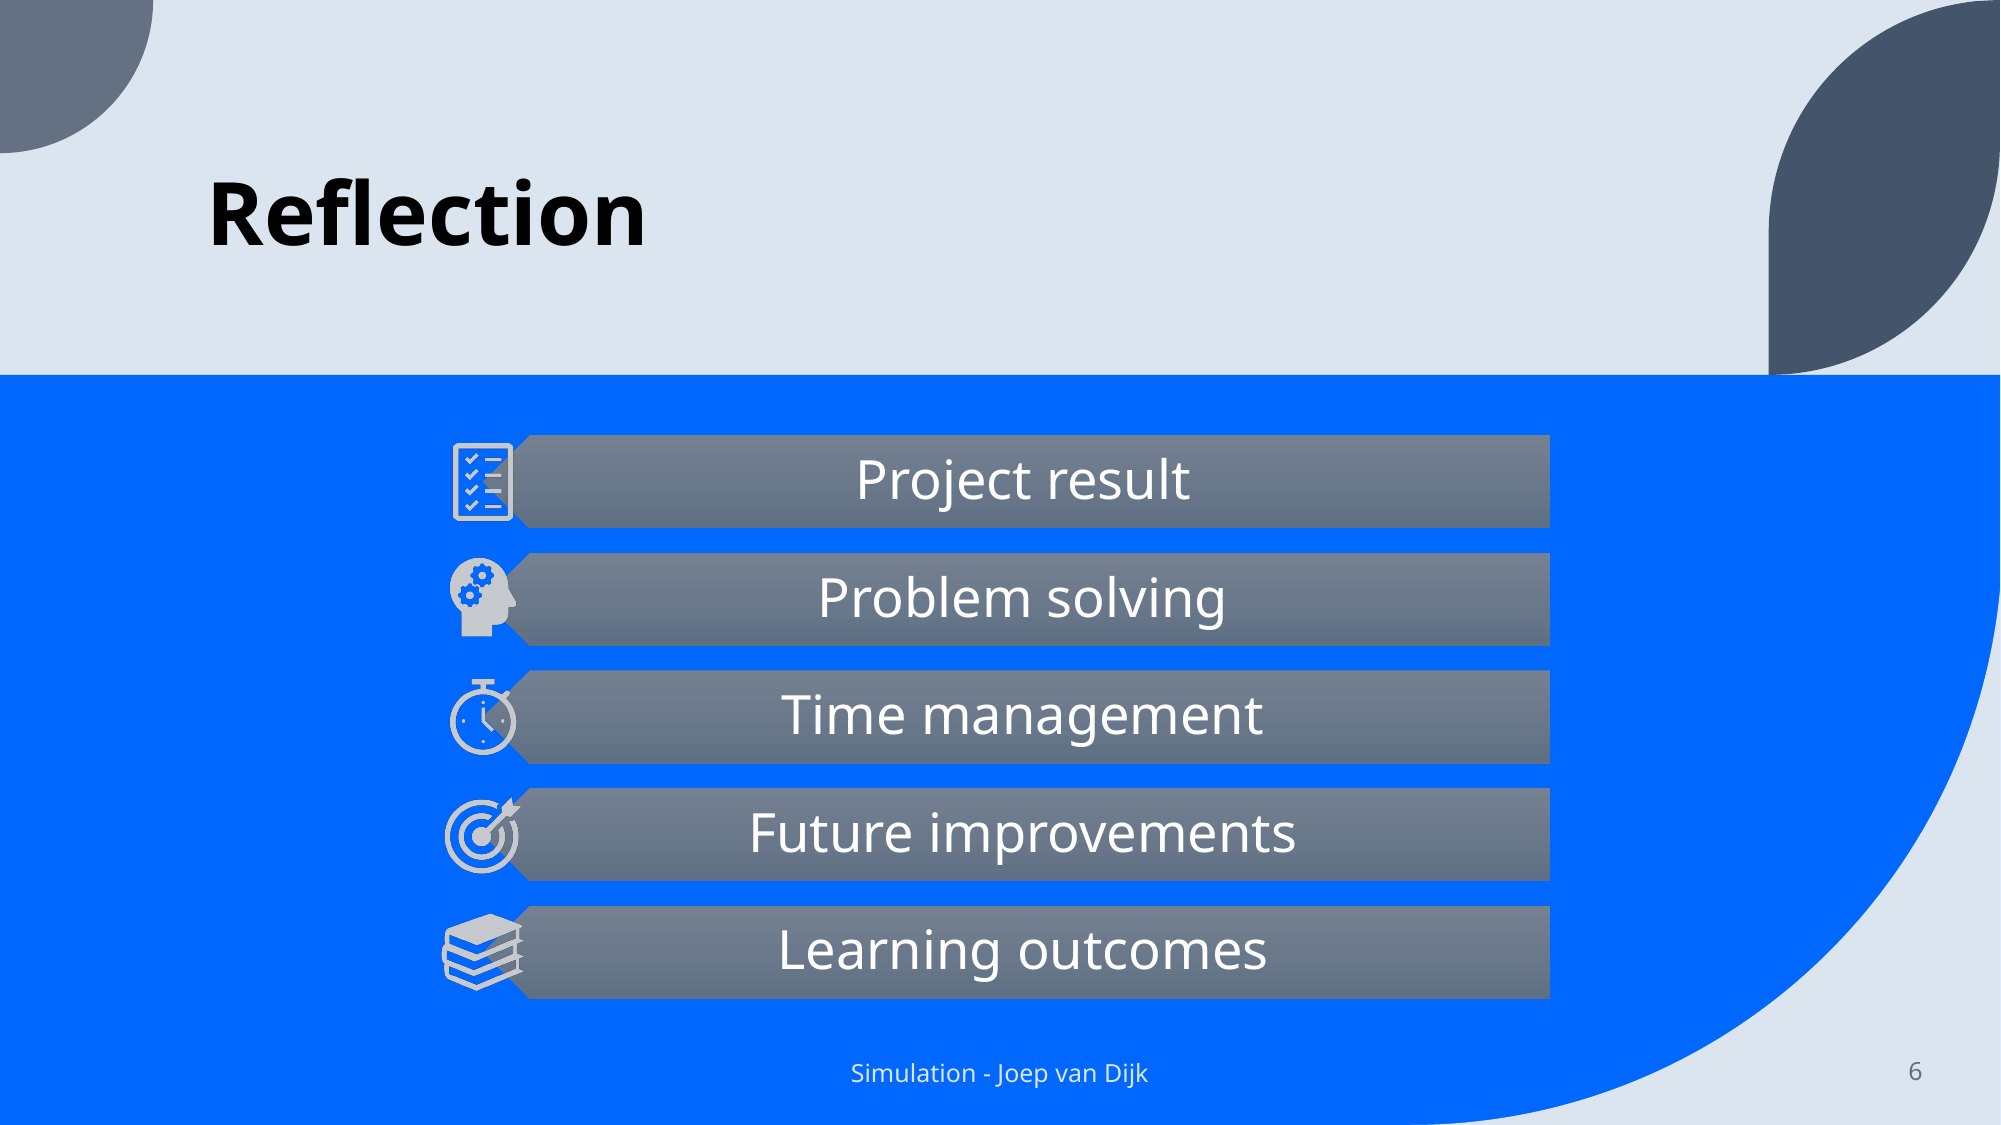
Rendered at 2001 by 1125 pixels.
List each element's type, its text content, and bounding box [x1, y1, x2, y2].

footer Simulation - Joep van Dijk [662, 1042, 1338, 1103]
slide_number 6 [1674, 1042, 1938, 1103]
title Reflection [191, 7, 1796, 270]
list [191, 435, 1796, 999]
